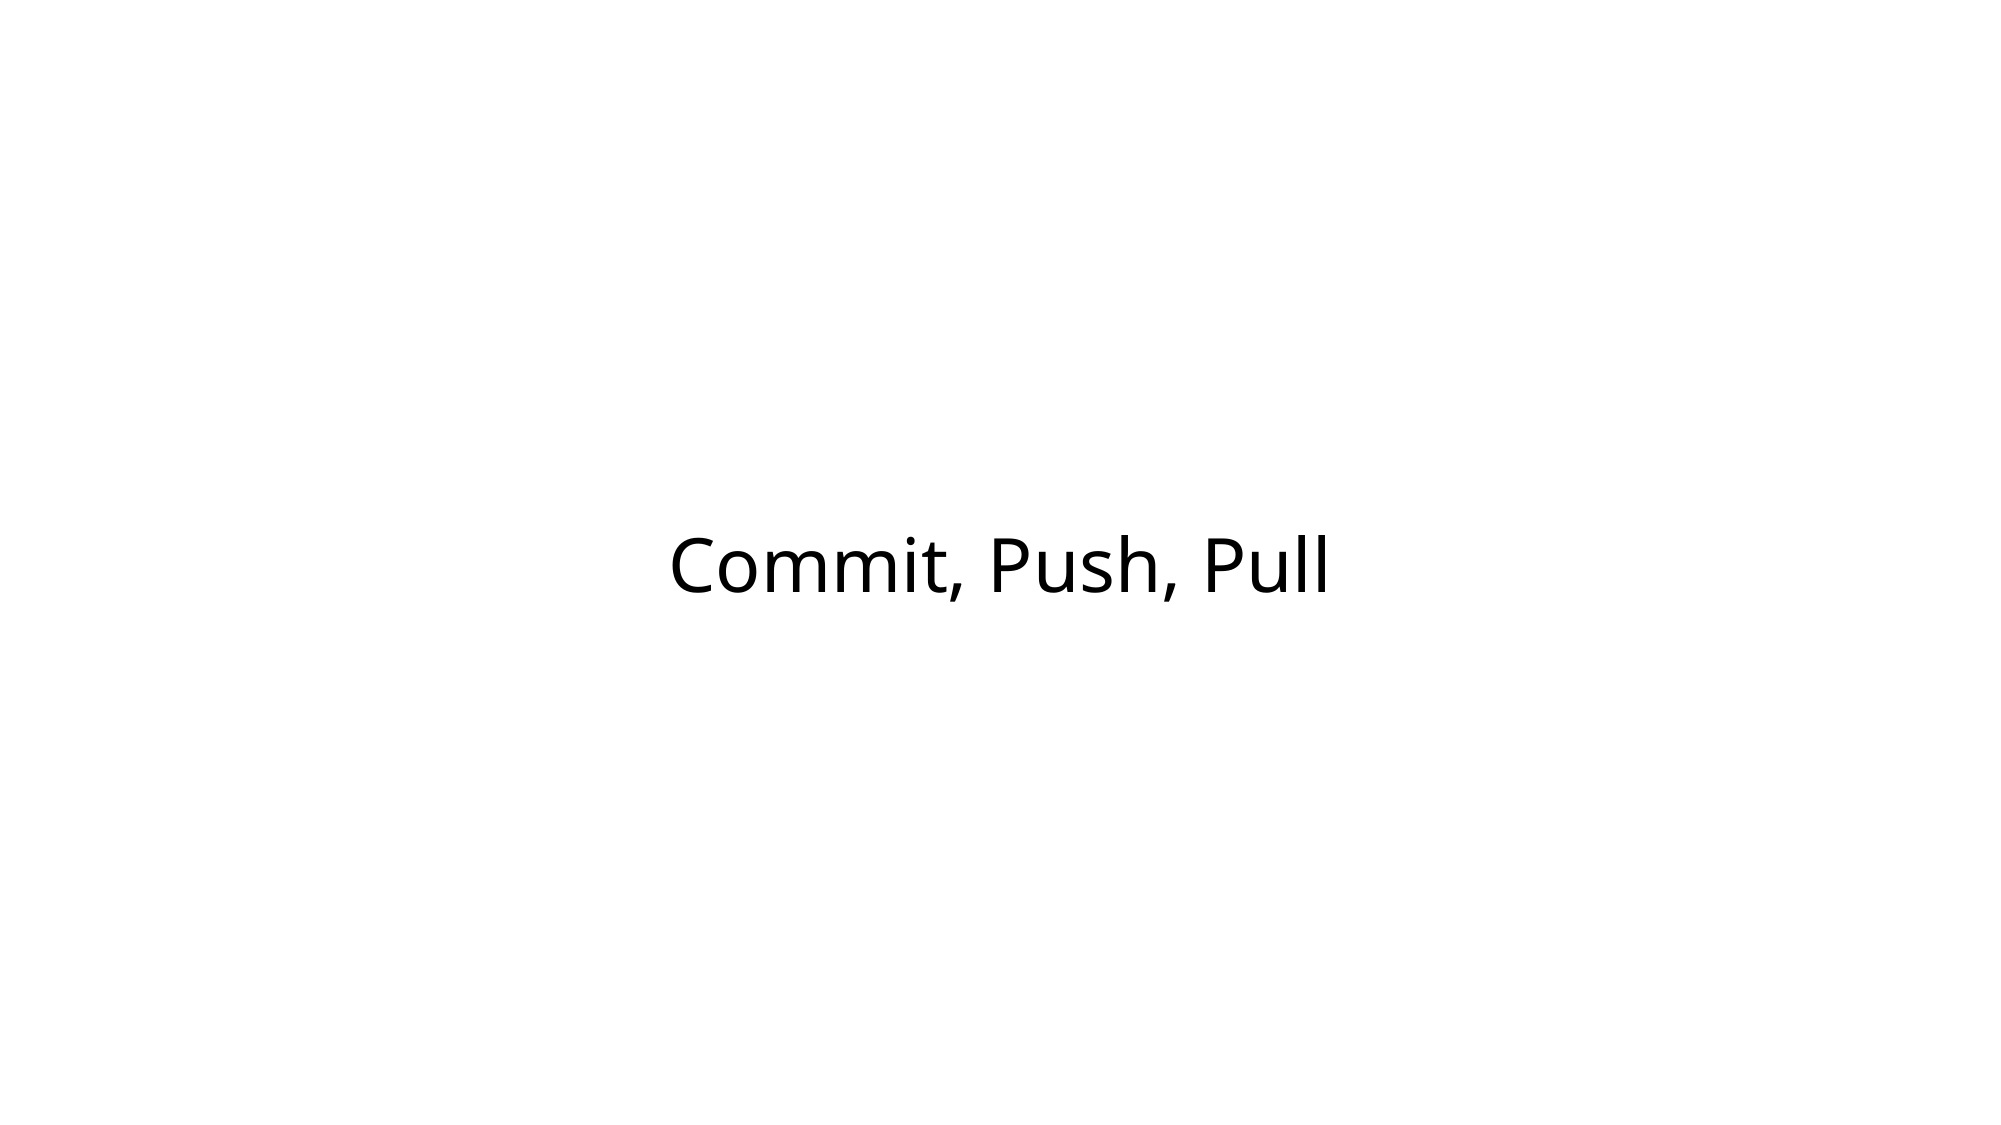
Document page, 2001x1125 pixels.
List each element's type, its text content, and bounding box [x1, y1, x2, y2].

text_box Commit, Push, Pull [653, 510, 1347, 615]
